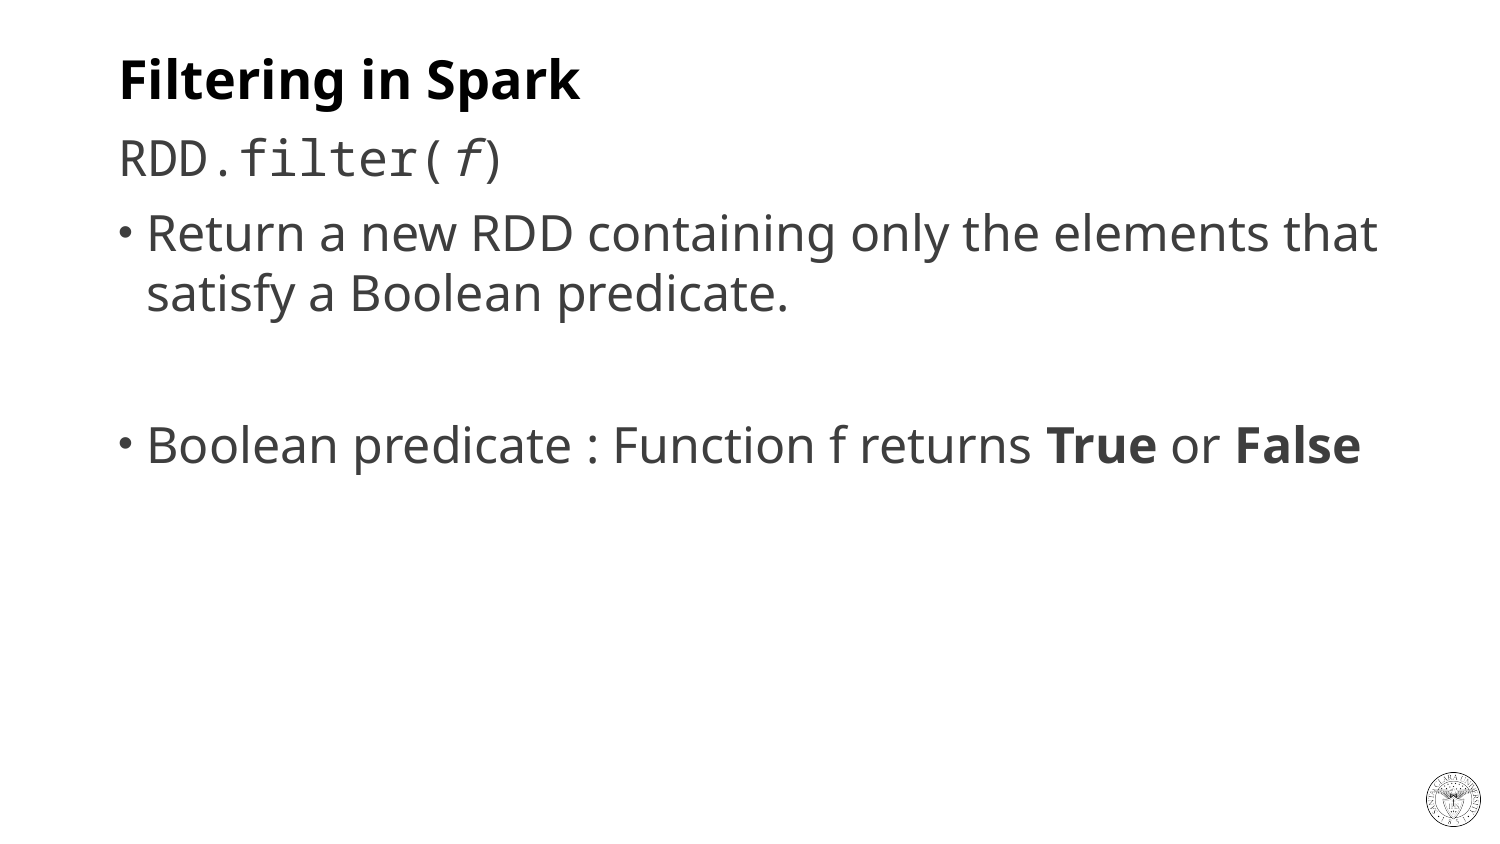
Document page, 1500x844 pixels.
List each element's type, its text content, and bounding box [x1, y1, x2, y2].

list RDD.filter(f) Return a new RDD containing only the elements that satisfy a Boolean predicate. Boolean predicate : Function f returns True or False [103, 118, 1397, 760]
picture [1426, 772, 1481, 827]
title Filtering in Spark [103, 44, 1397, 118]
